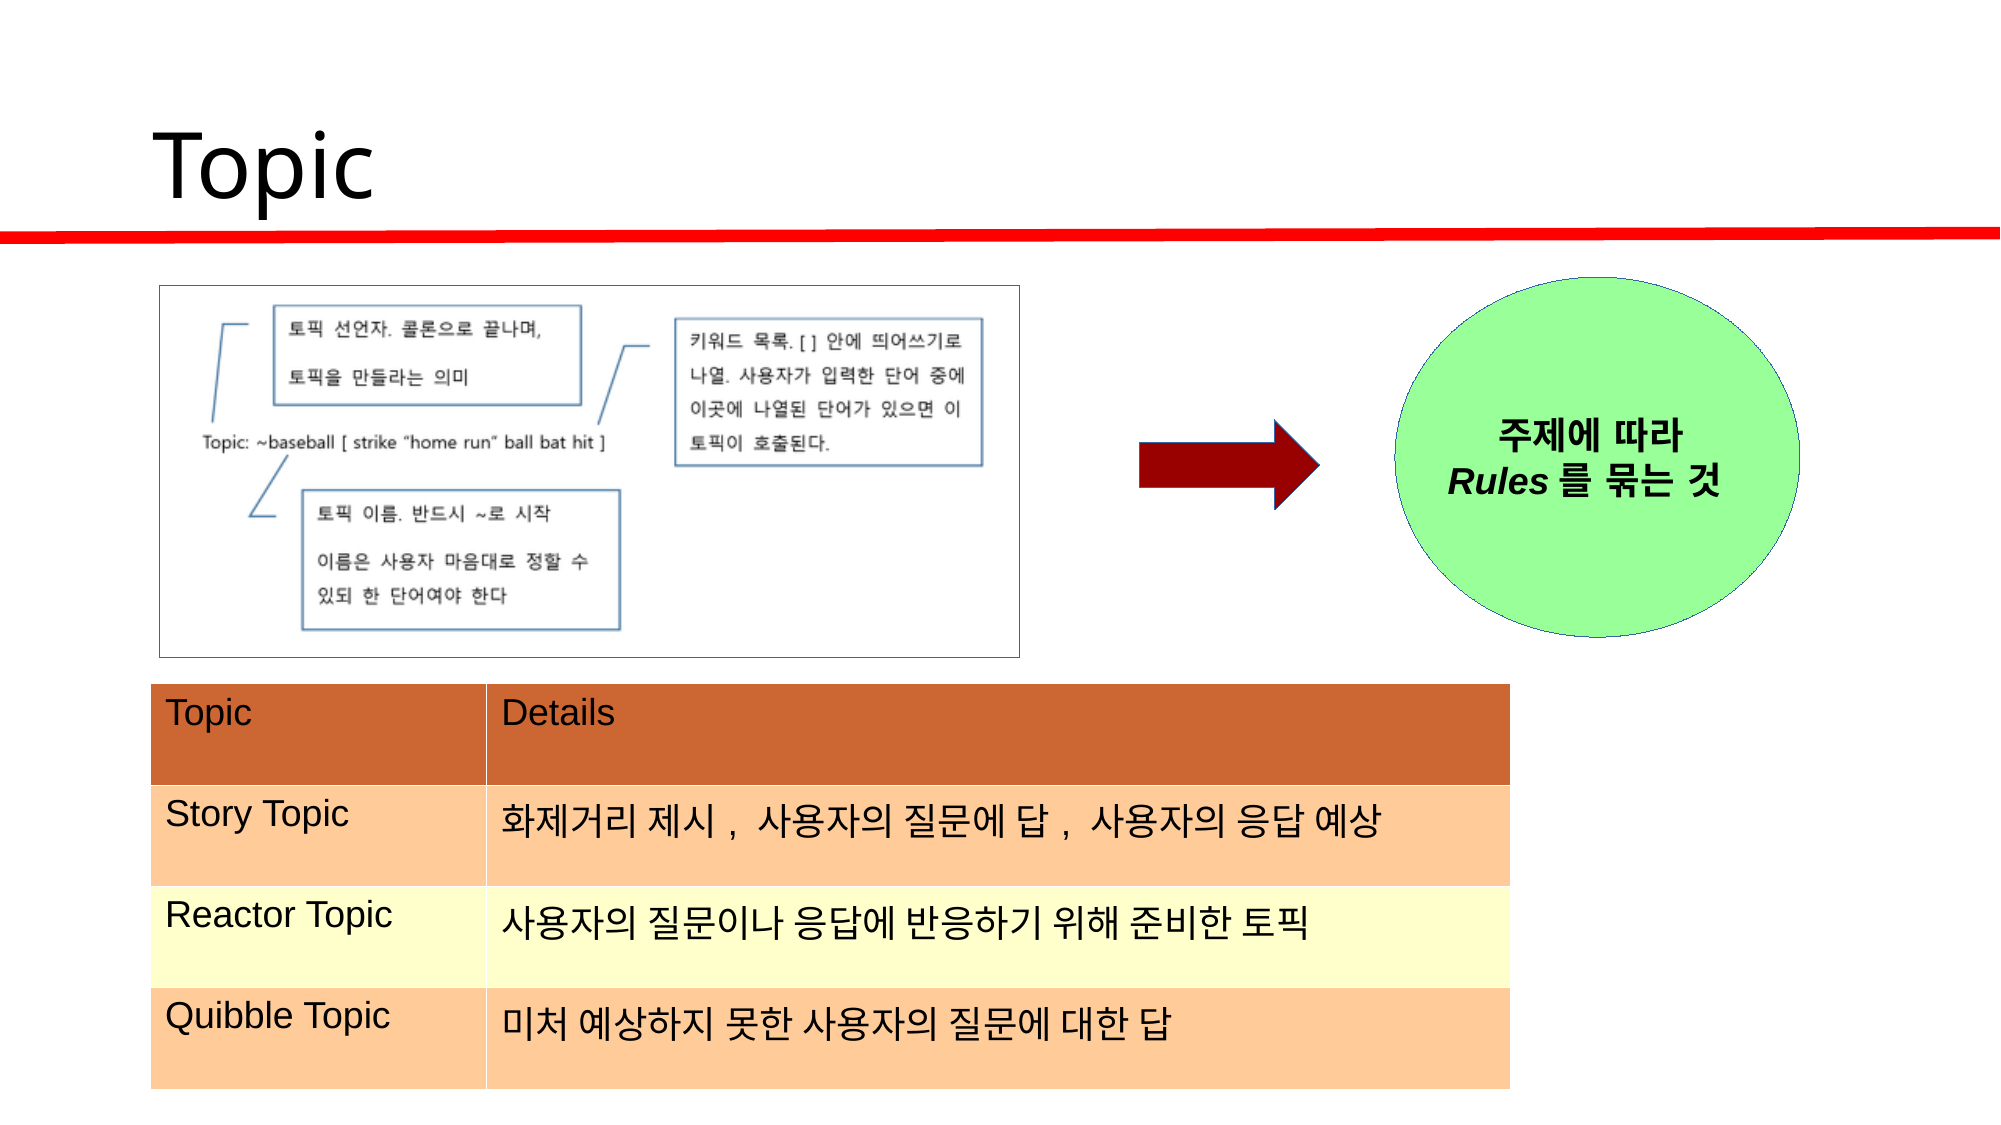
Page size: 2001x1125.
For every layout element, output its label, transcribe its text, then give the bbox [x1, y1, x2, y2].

table_cell 미처 예상하지 못한 사용자의 질문에 대한 답 [487, 988, 1510, 1089]
table_cell 사용자의 질문이나 응답에 반응하기 위해 준비한 토픽 [487, 887, 1510, 987]
picture [158, 272, 1021, 661]
table_header Details [487, 684, 1510, 785]
table_cell 화제거리 제시, 사용자의 질문에 답, 사용자의 응답 예상 [487, 786, 1510, 886]
text_box 주제에 따라 Rules를 묶는 것 [1394, 277, 1800, 638]
table_header Topic [151, 684, 486, 785]
text_box [1139, 419, 1320, 510]
table_cell Quibble Topic [151, 988, 486, 1089]
table_cell Reactor Topic [151, 887, 486, 987]
text_box Topic [137, 59, 1863, 278]
table_cell Story Topic [151, 786, 486, 886]
